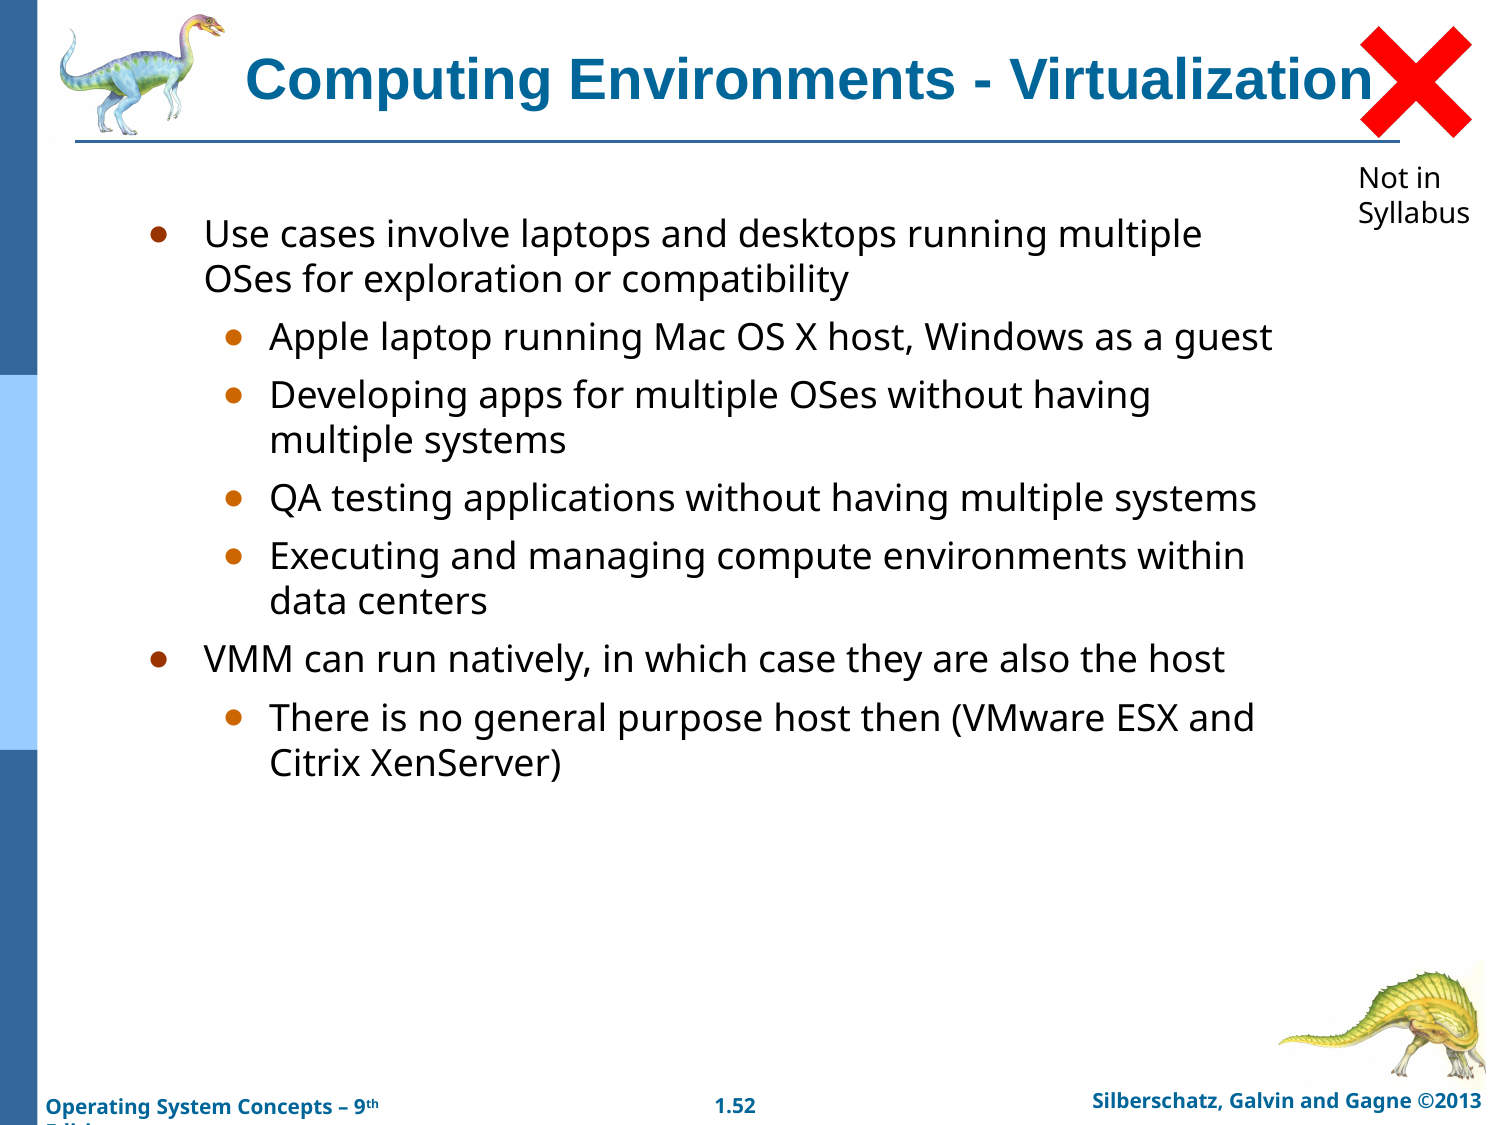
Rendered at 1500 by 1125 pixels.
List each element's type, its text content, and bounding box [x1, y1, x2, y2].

picture [46, 0, 243, 149]
picture [1275, 959, 1486, 1090]
text_box Not in Syllabus [1343, 144, 1490, 280]
title Computing Environments - Virtualization [183, 24, 1438, 120]
list Use cases involve laptops and desktops running multiple OSes for exploration or compatibility Apple laptop running Mac OS X host, Windows as a guest Developing apps for multiple OSes without having multiple systems QA testing applications without having multiple systems Executing and managing compute environments within data centers VMM can run natively, in which case they are also the host There is no general purpose host then (VMware ESX and Citrix XenServer) [132, 202, 1291, 946]
picture [1360, 26, 1473, 139]
